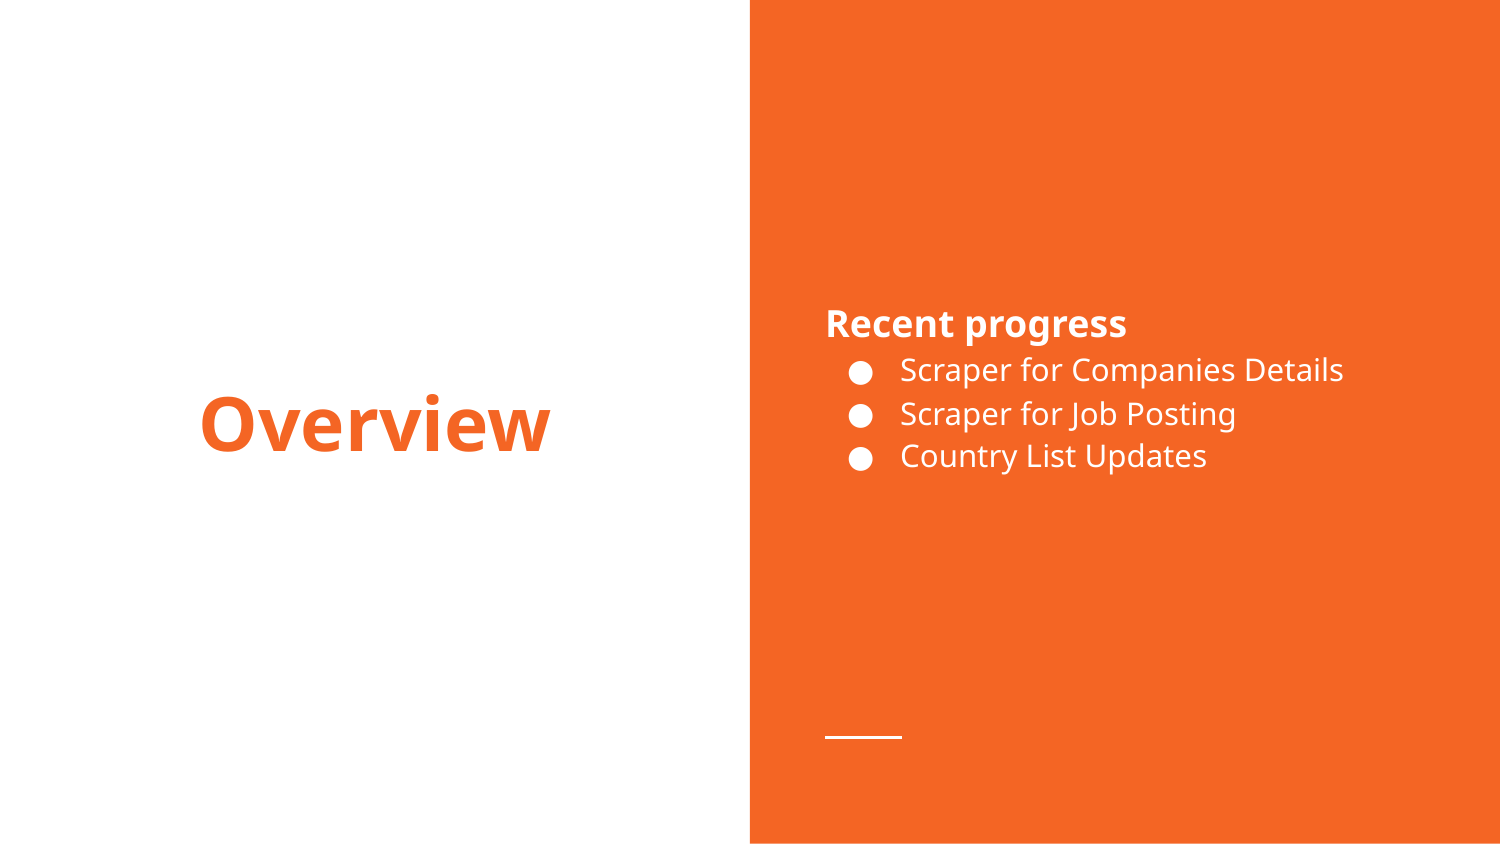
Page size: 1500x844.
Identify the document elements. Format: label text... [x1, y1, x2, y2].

title Overview [43, 313, 708, 530]
list Recent progress Scraper for Companies Details Scraper for Job Posting Country List Updates [810, 118, 1440, 725]
